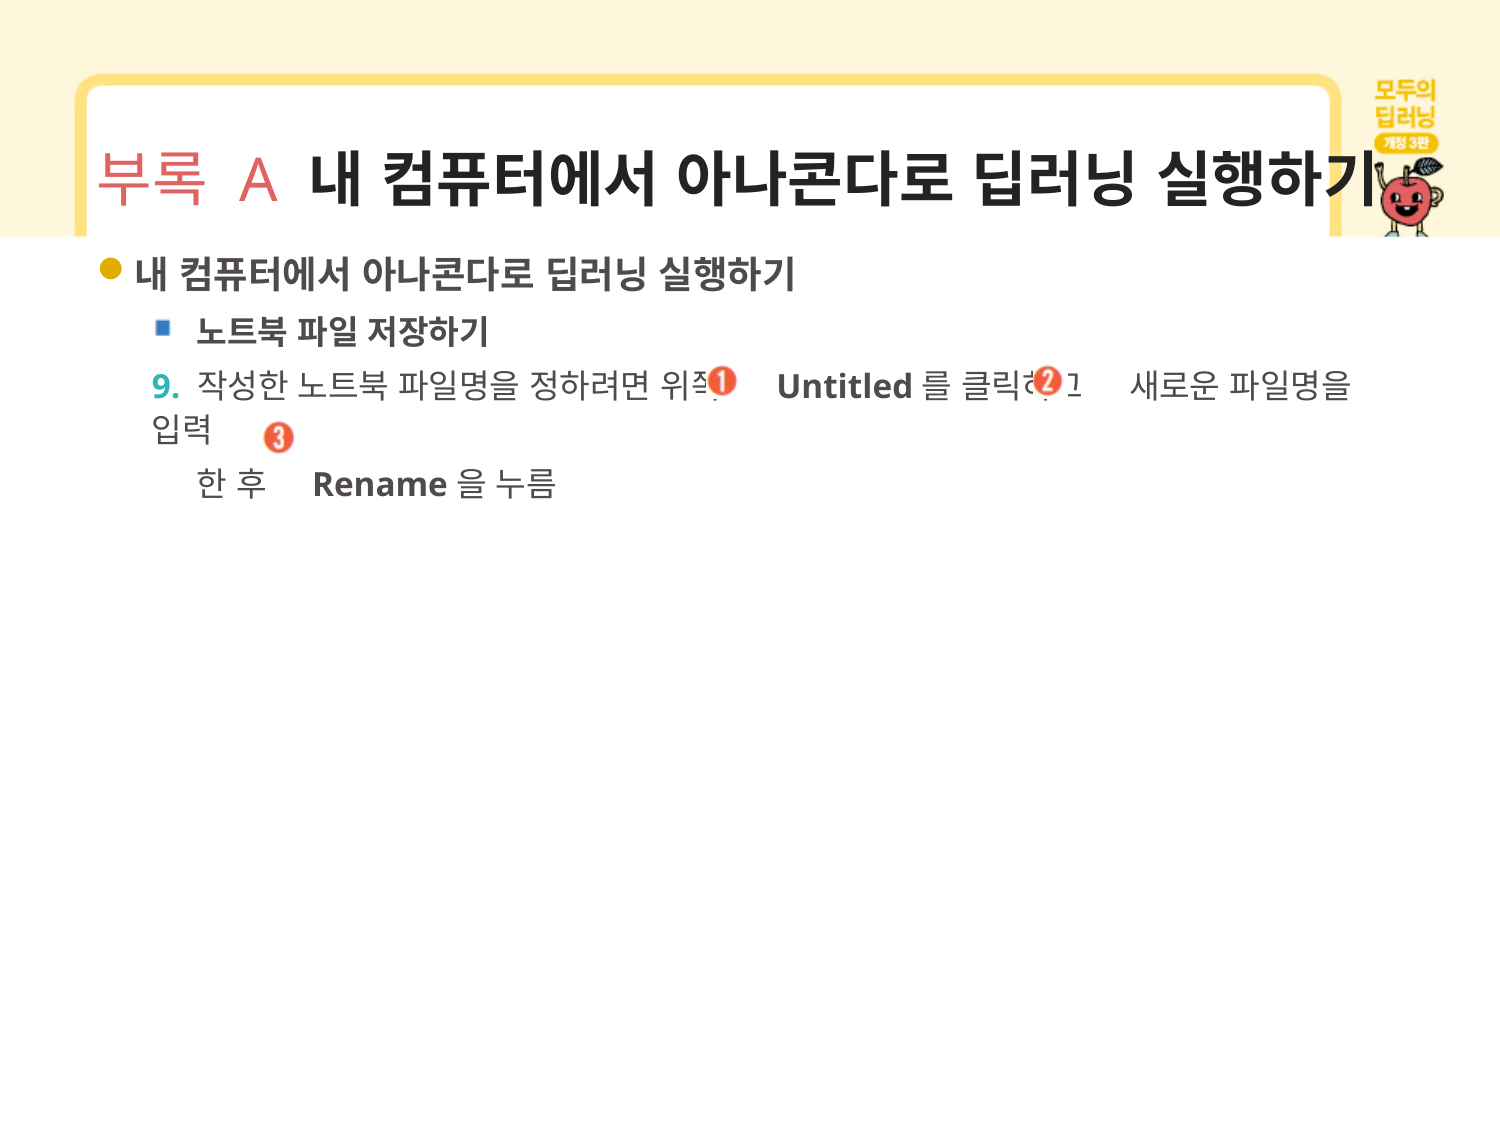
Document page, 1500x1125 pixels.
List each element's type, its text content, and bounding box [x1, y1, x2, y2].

title 부록 A 내 컴퓨터에서 아나콘다로 딥러닝 실행하기 [81, 90, 1412, 222]
picture [0, 0, 1500, 1125]
list 내 컴퓨터에서 아나콘다로 딥러닝 실행하기 노트북 파일 저장하기 9. 작성한 노트북 파일명을 정하려면 위쪽 Untitled를 클릭하고 새로운 파일명을 입력 한 후 Rename을 누름 [81, 239, 1393, 1054]
